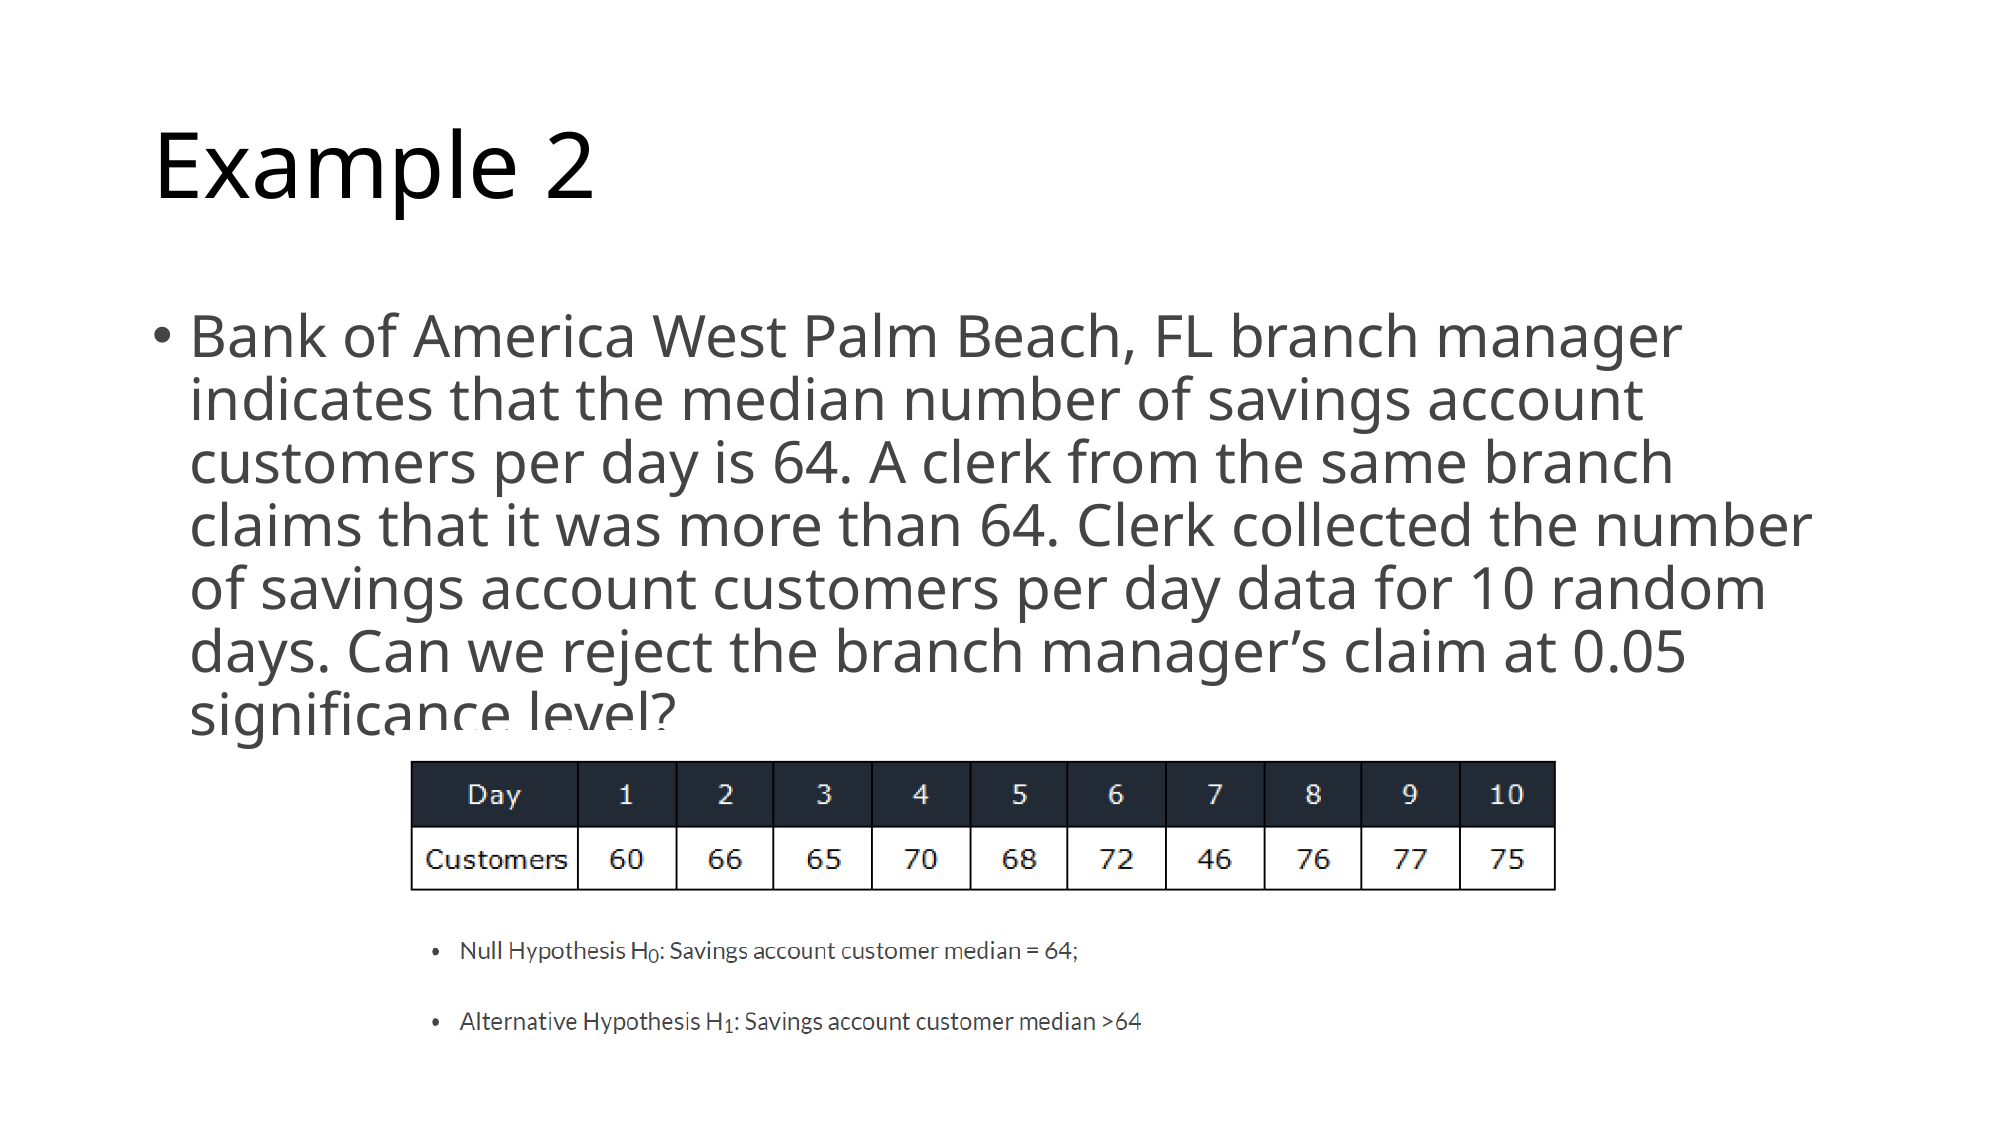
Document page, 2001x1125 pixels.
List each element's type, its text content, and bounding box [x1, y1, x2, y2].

title Example 2 [137, 59, 1863, 278]
picture [394, 730, 1606, 1077]
list Bank of America West Palm Beach, FL branch manager indicates that the median number of savings account customers per day is 64. A clerk from the same branch claims that it was more than 64. Clerk collected the number of savings account customers per day data for 10 random days. Can we reject the branch manager’s claim at 0.05 significance level? [137, 299, 1863, 1014]
